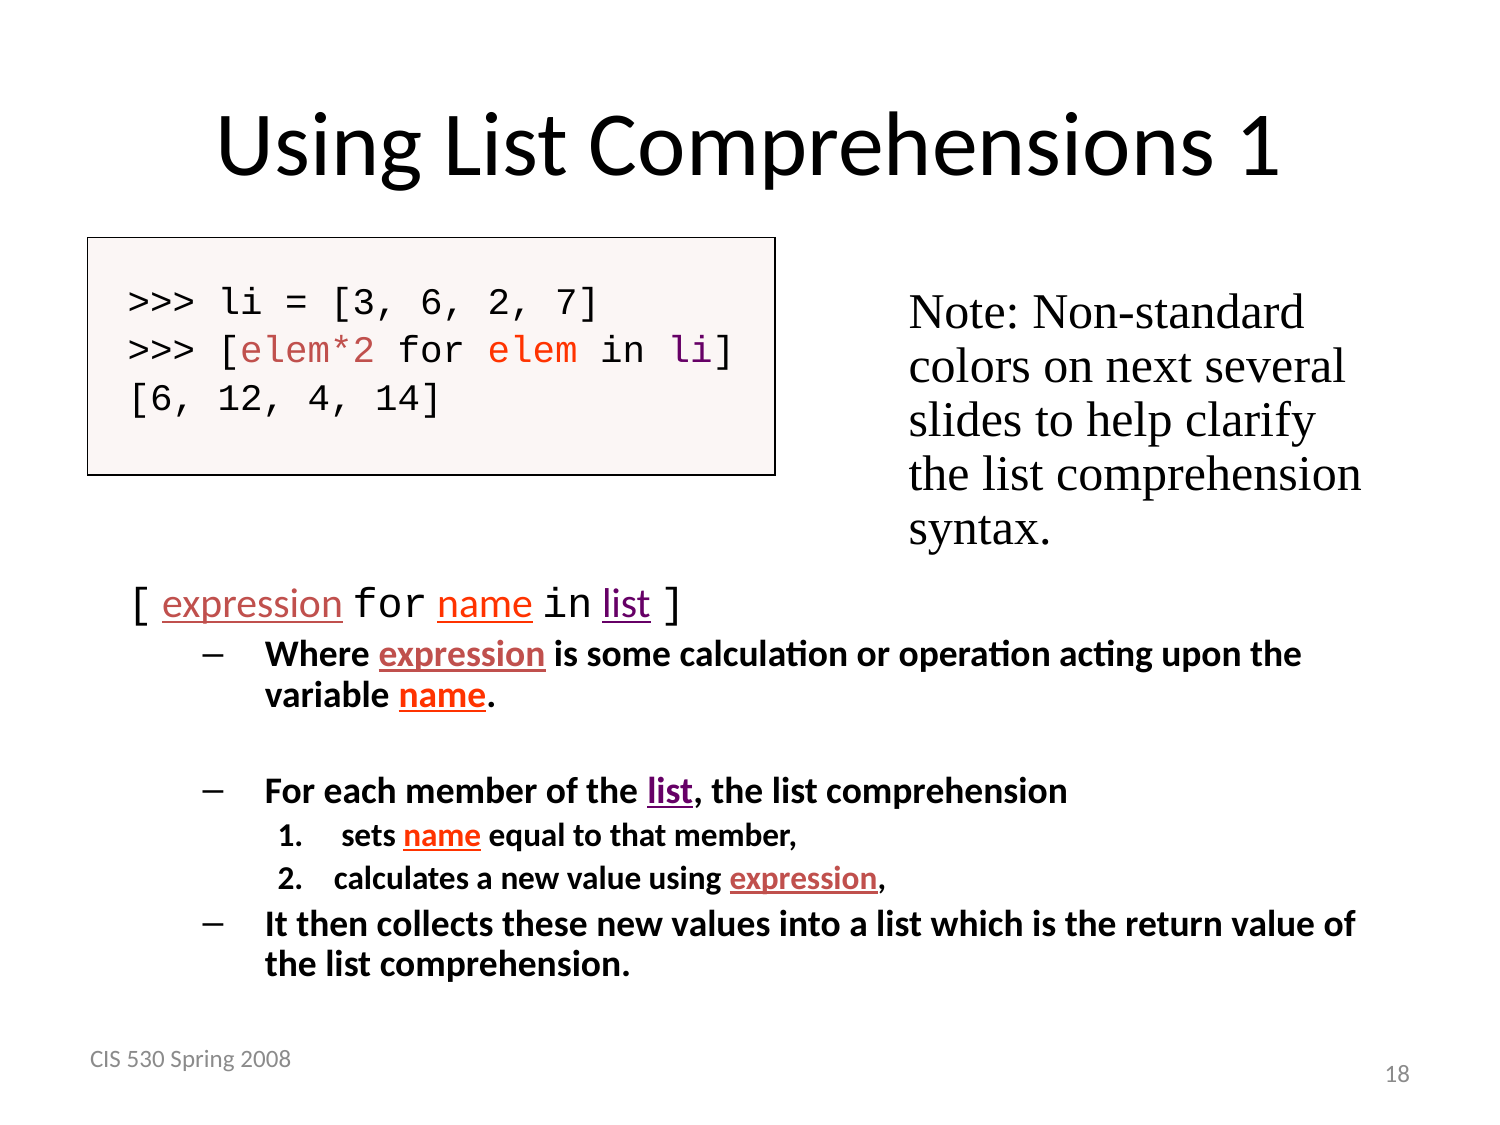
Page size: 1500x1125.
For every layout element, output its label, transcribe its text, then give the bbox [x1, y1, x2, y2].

slide_number 18 [1074, 1042, 1425, 1103]
text_box Note: Non-standard colors on next several slides to help clarify the list comprehension syntax. [874, 277, 1400, 563]
list >>> li = [3, 6, 2, 7] >>> [elem*2 for elem in li] [6, 12, 4, 14] [ expression for name in list ] Where expression is some calculation or operation acting upon the variable name. For each member of the list, the list comprehension sets name equal to that member, calculates a new value using expression, It then collects these new values into a list which is the return value of the list comprehension. [112, 275, 1388, 1025]
text_box [87, 237, 775, 475]
slide_number CIS 530 Spring 2008 [75, 1042, 425, 1103]
title Using List Comprehensions 1 [75, 45, 1425, 233]
